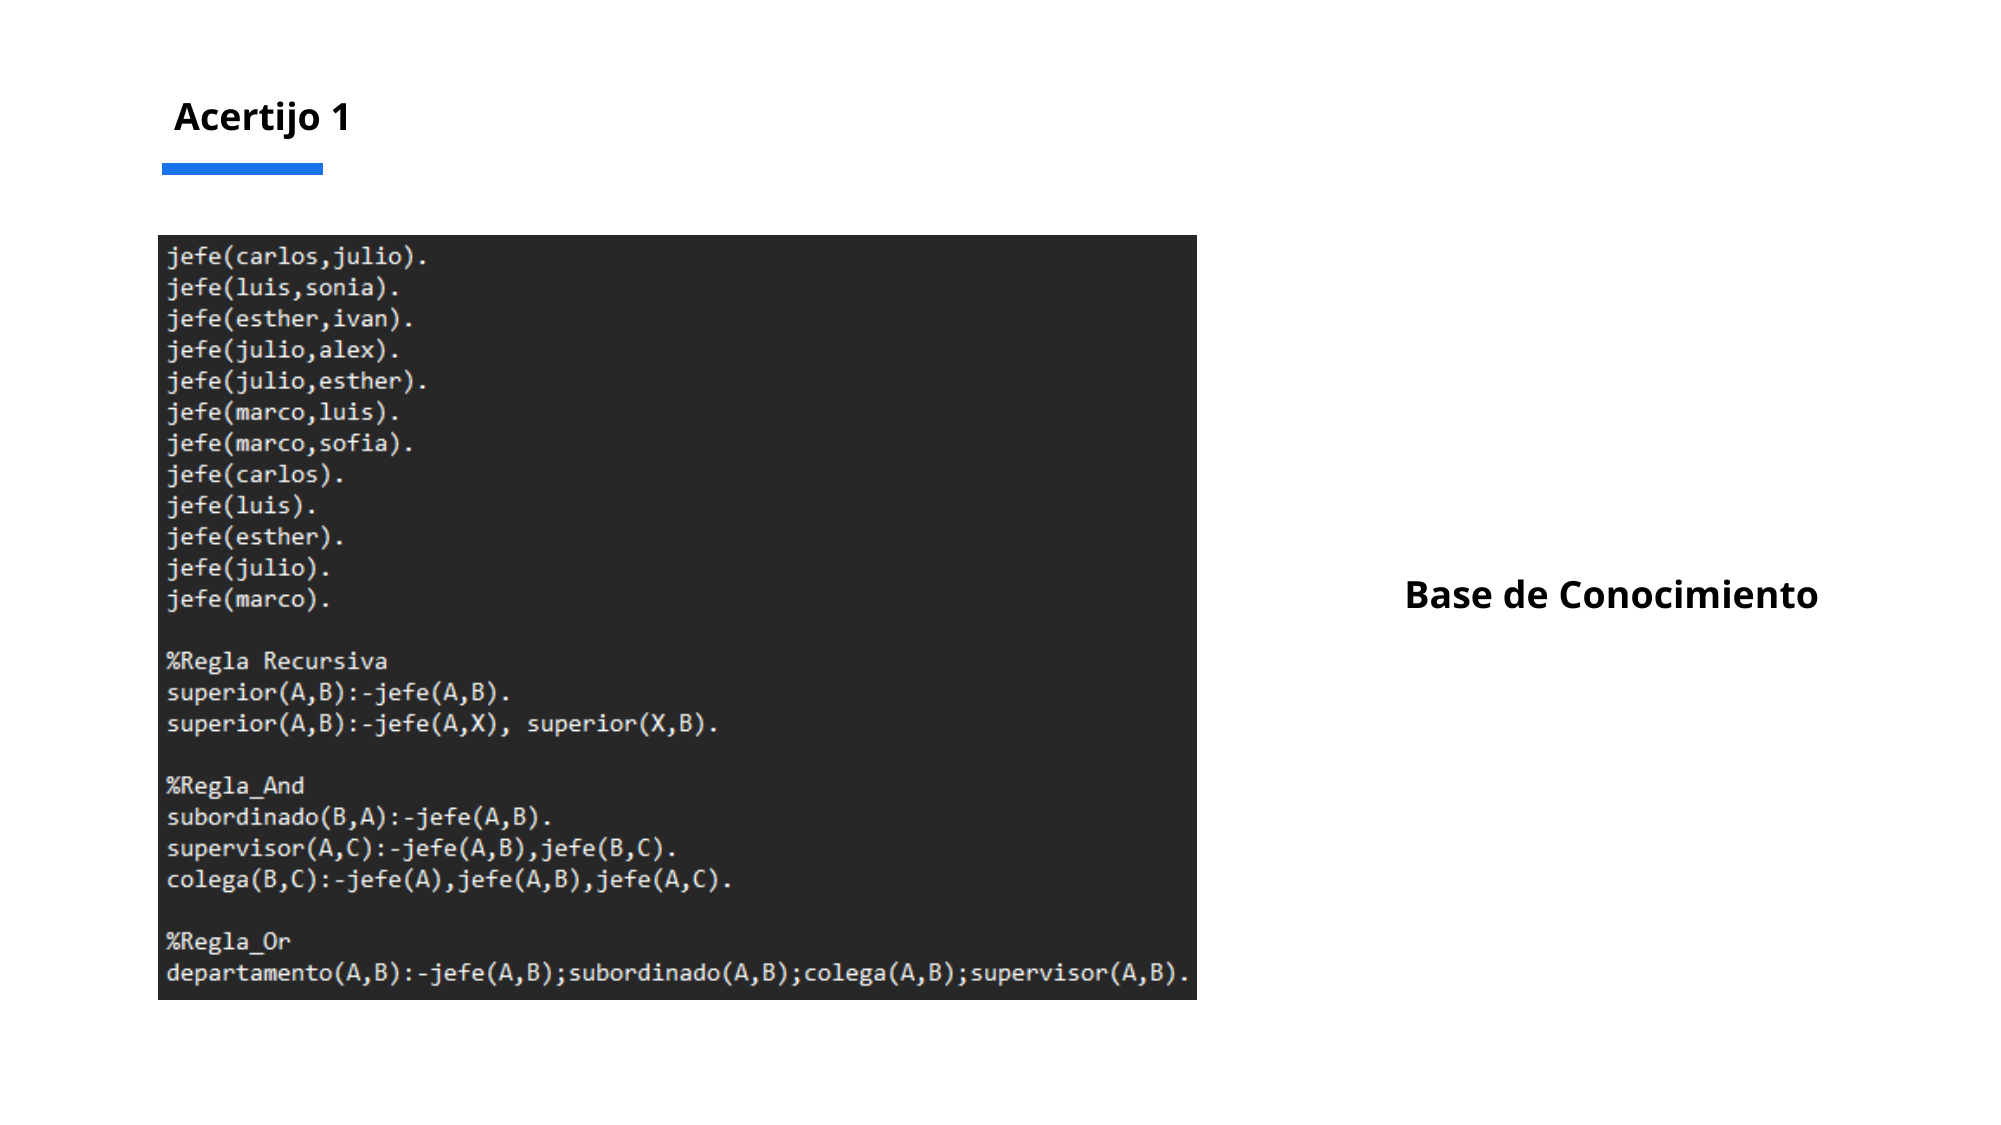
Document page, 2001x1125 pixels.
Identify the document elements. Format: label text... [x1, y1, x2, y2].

text_box Acertijo 1 [159, 85, 610, 146]
picture [158, 235, 1197, 1000]
text_box Base de Conocimiento [1389, 563, 1840, 623]
